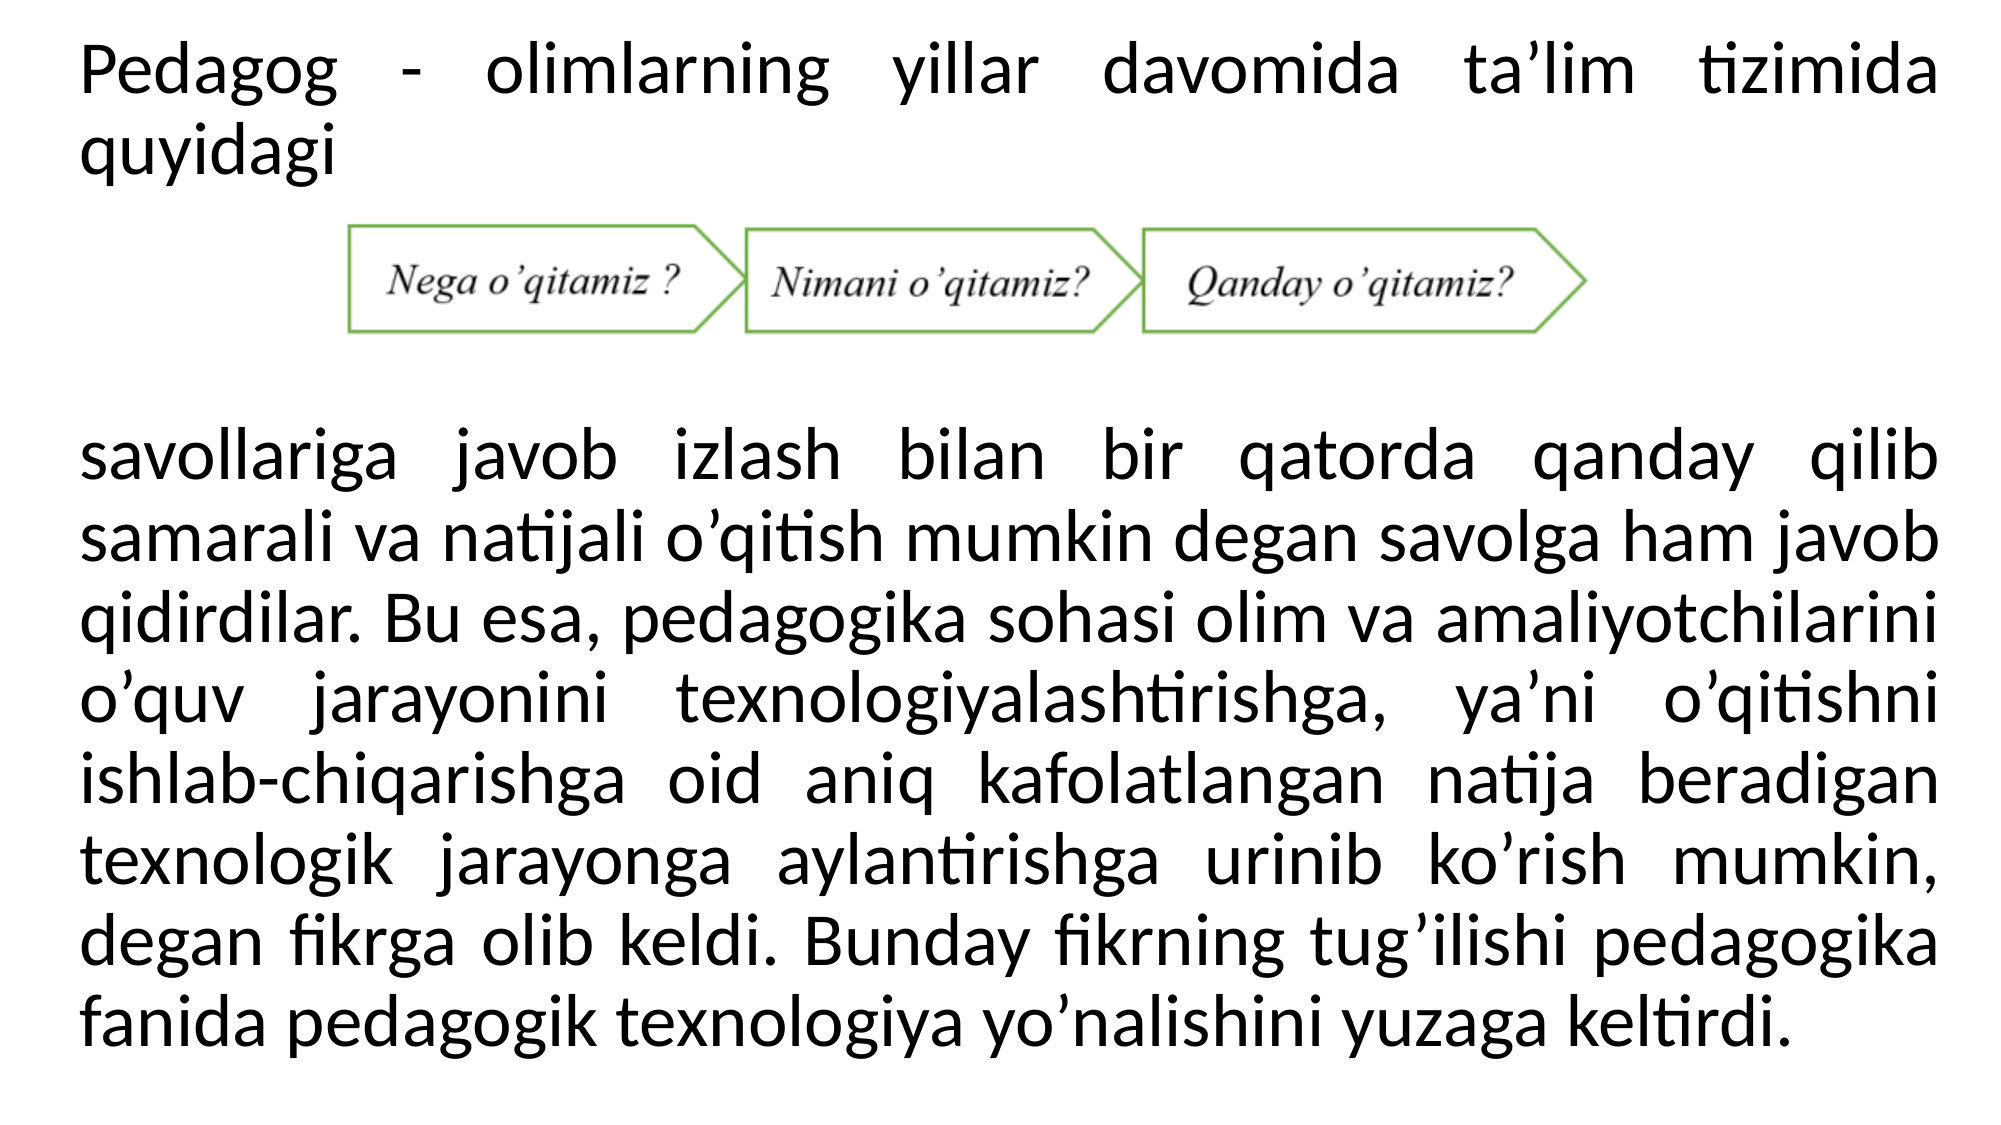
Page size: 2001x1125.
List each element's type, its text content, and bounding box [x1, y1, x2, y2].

list Pedagog - olimlarning yillar davomida ta’lim tizimida quyidagi savollariga javob izlash bilan bir qatorda qanday qilib samarali va natijali o’qitish mumkin degan savolga ham javob qidirdilar. Bu esa, pedagogika sohasi olim va amaliyotchilarini o’quv jarayonini texnologiyalashtirishga, ya’ni o’qitishni ishlab-chiqarishga oid aniq kafolatlangan natija beradigan texnologik jarayonga aylantirishga urinib ko’rish mumkin, degan fikrga olib keldi. Bunday fikrning tug’ilishi pedagogika fanida pedagogik texnologiya yo’nalishini yuzaga keltirdi. [64, 21, 1958, 1125]
picture [340, 212, 1593, 341]
